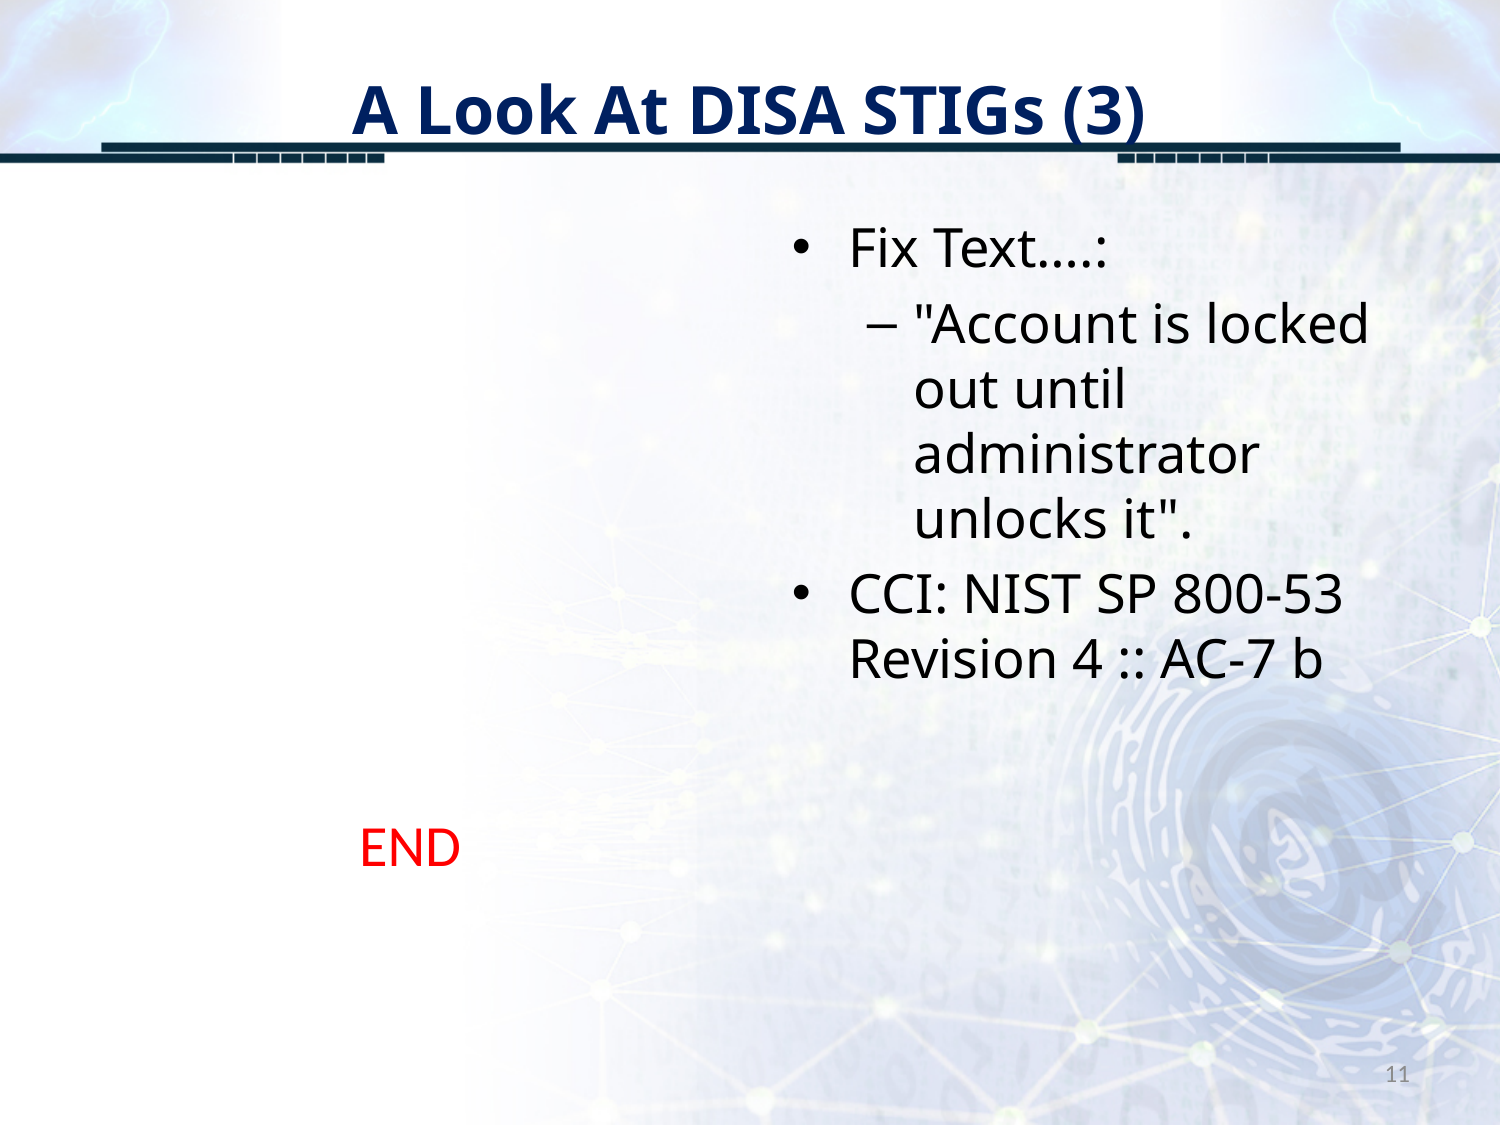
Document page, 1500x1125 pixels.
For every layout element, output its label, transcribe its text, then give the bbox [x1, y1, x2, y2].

picture [0, 0, 1500, 1125]
list Fix Text….: "Account is locked out until administrator unlocks it". CCI: NIST SP 800-53 Revision 4 :: AC-7 b [776, 205, 1432, 1023]
title A Look At DISA STIGs (3) [75, 34, 1425, 182]
slide_number 11 [1074, 1042, 1425, 1103]
text_box END [344, 800, 556, 886]
